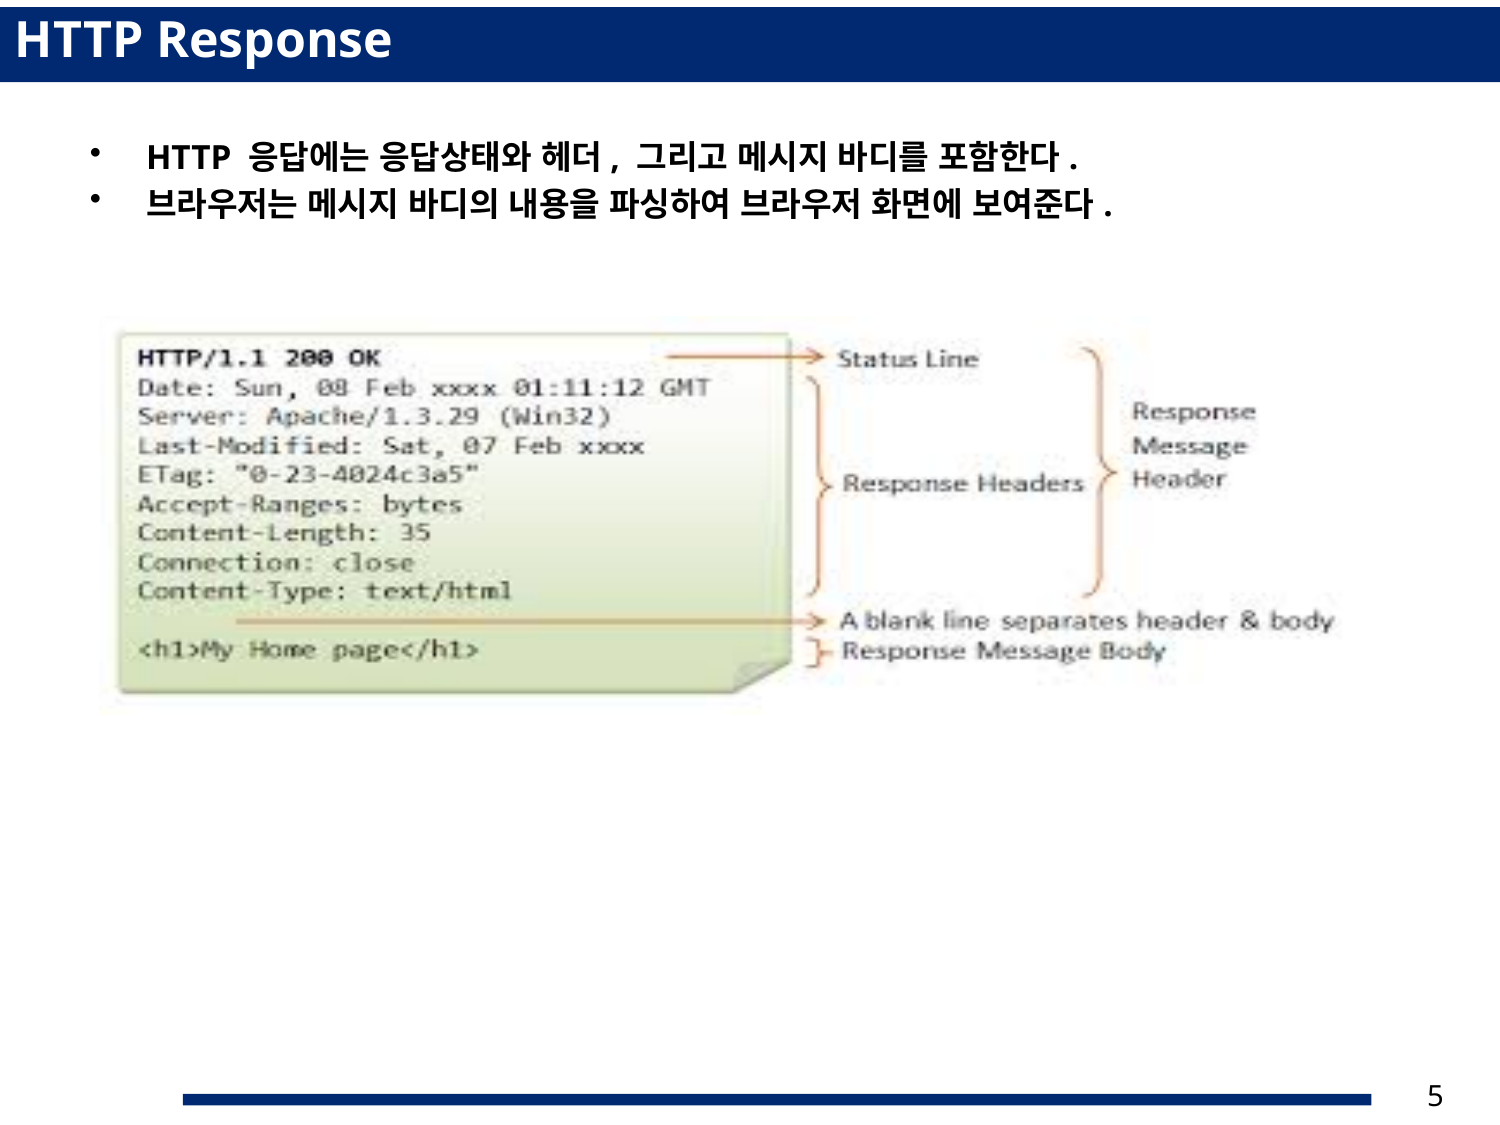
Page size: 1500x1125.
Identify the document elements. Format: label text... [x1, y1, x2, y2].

list HTTP 응답에는 응답상태와 헤더, 그리고 메시지 바디를 포함한다. 브라우저는 메시지 바디의 내용을 파싱하여 브라우저 화면에 보여준다. [75, 128, 1425, 247]
picture [98, 316, 1360, 716]
text_box HTTP Response [0, 0, 914, 75]
